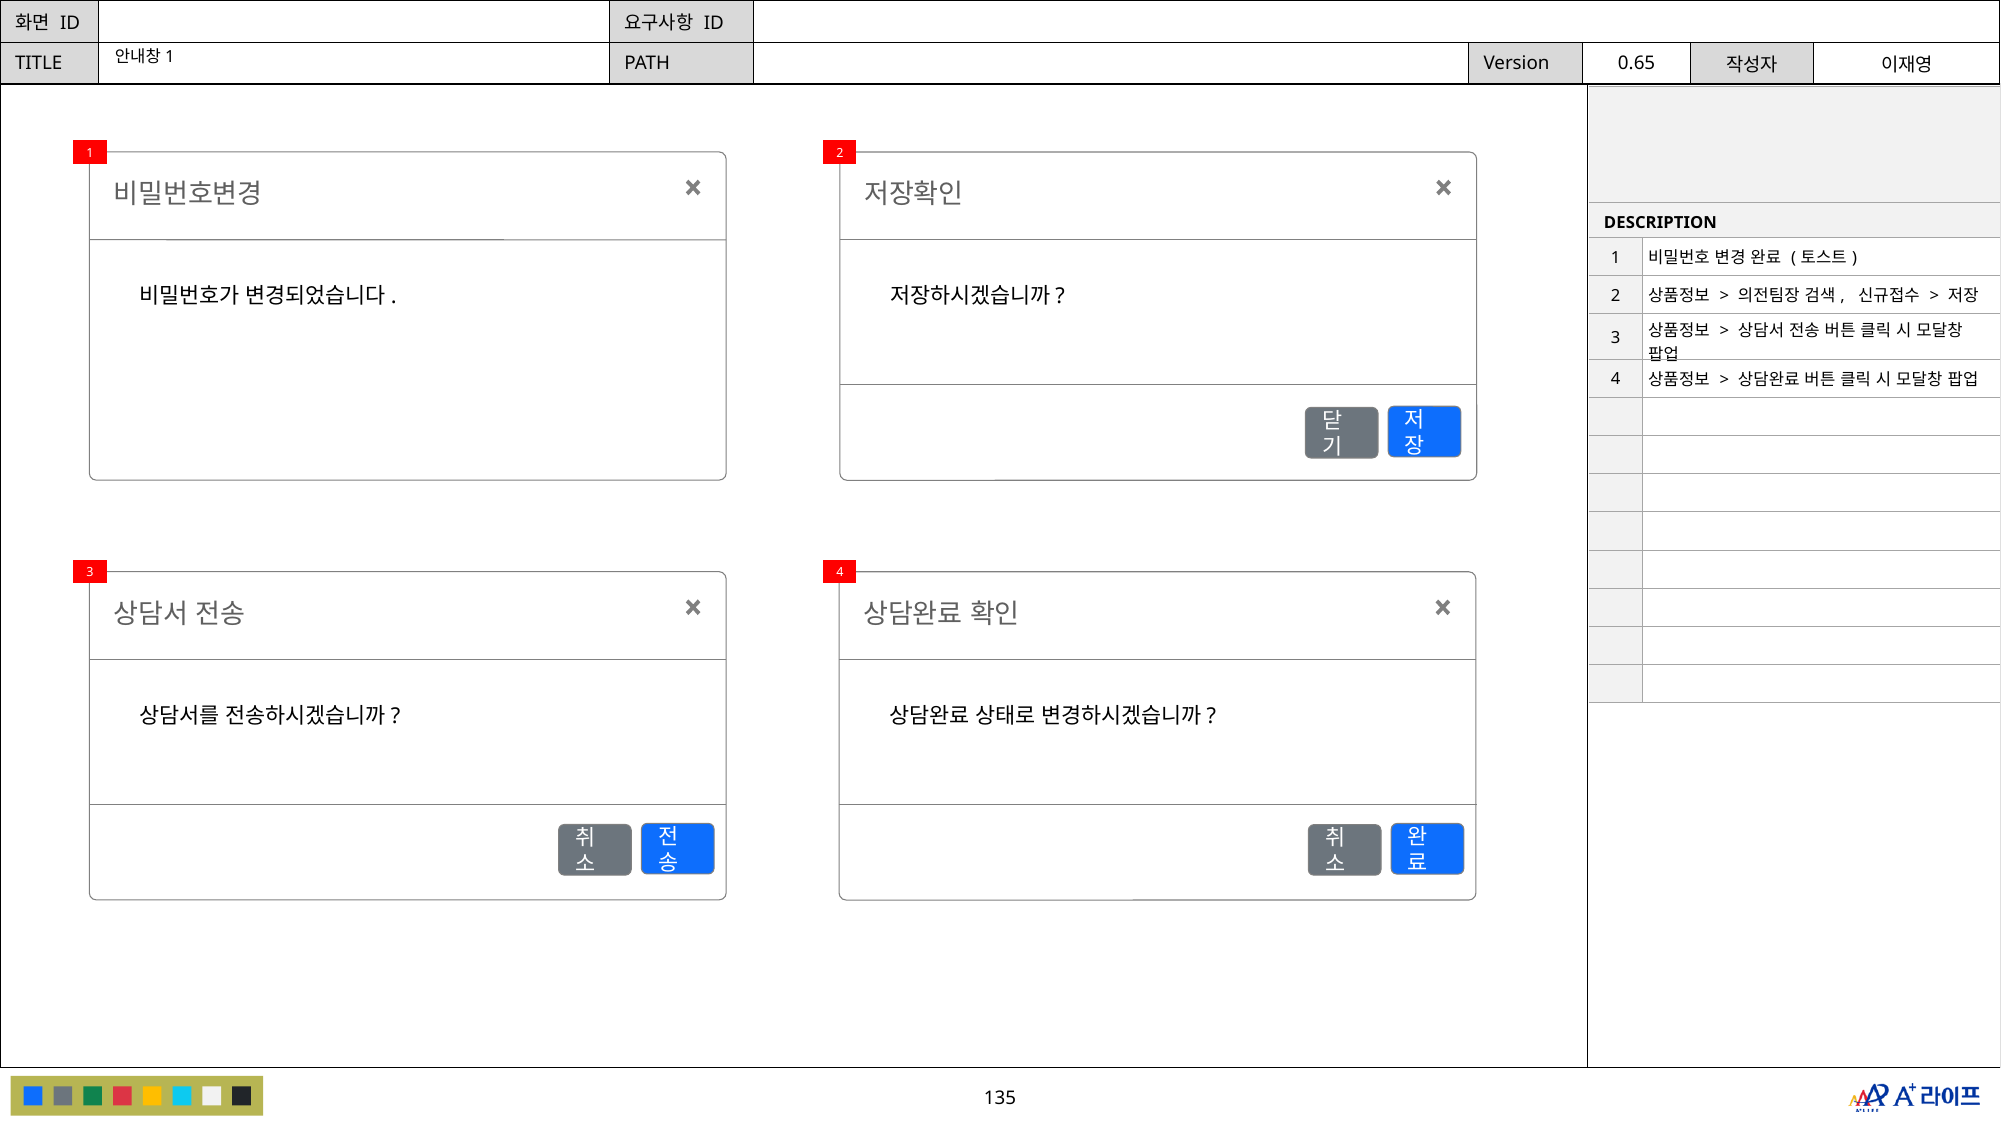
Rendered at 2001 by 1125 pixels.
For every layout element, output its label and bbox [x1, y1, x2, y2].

table_header [1589, 87, 2000, 202]
picture [1848, 1083, 1980, 1112]
text_box [823, 560, 1477, 901]
table_cell [1589, 436, 1642, 473]
table_cell [1643, 627, 2000, 664]
table_cell [1643, 360, 2000, 397]
table_cell [1589, 276, 1642, 313]
table_cell [1643, 238, 2000, 275]
table_cell [1589, 360, 1642, 397]
table_cell [1643, 436, 2000, 473]
table_cell [1589, 398, 1642, 435]
table_cell [1643, 276, 2000, 313]
table_cell [1643, 589, 2000, 626]
table_cell [1589, 512, 1642, 550]
text_box [73, 560, 727, 900]
text_box [823, 140, 1477, 481]
table_cell [1589, 314, 1642, 359]
table_cell [1589, 589, 1642, 626]
table_cell [1643, 474, 2000, 511]
table_cell [1589, 238, 1642, 275]
table_cell [1643, 551, 2000, 588]
table_cell [1643, 512, 2000, 550]
table_cell [1643, 665, 2000, 702]
table_cell [1589, 203, 2000, 237]
table_cell [1643, 314, 2000, 359]
list [99, 41, 607, 72]
table_cell [1589, 665, 1642, 702]
text_box [73, 140, 727, 481]
table_cell [1589, 627, 1642, 664]
table_cell [1589, 474, 1642, 511]
table_cell [1643, 398, 2000, 435]
table_cell [1589, 551, 1642, 588]
